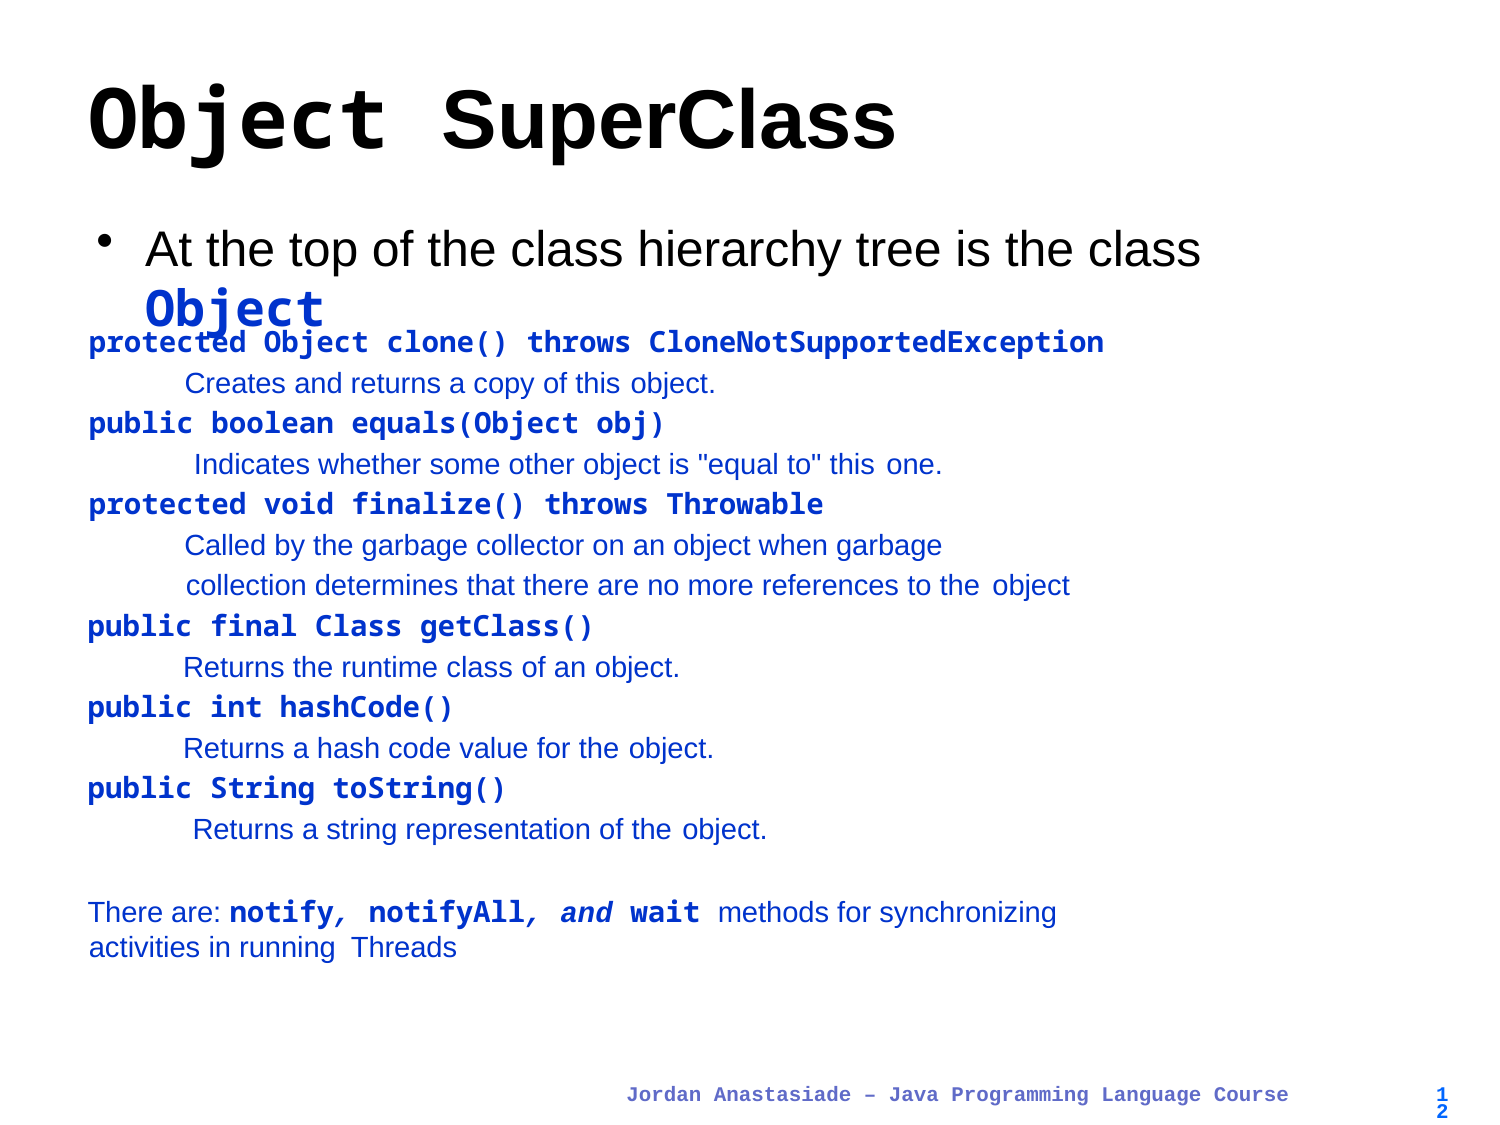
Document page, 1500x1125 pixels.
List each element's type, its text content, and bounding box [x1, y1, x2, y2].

text_box protected Object clone() throws CloneNotSupportedException Creates and returns a copy of this object. public boolean equals(Object obj) Indicates whether some other object is "equal to" this one. protected void finalize() throws Throwable Called by the garbage collector on an object when garbage collection determines that there are no more references to the object public final Class getClass() Returns the runtime class of an object. public int hashCode() Returns a hash code value for the object. public String toString() Returns a string representation of the object. There are: notify, notifyAll, and wait methods for synchronizing activities in running Threads [86, 323, 1407, 964]
footer Jordan Anastasiade – Java Programming Language Course [624, 1083, 1292, 1125]
title Object SuperClass [86, 65, 1413, 254]
slide_number 12 [1431, 1083, 1453, 1125]
text_box At the top of the class hierarchy tree is the class Object [94, 216, 1388, 323]
